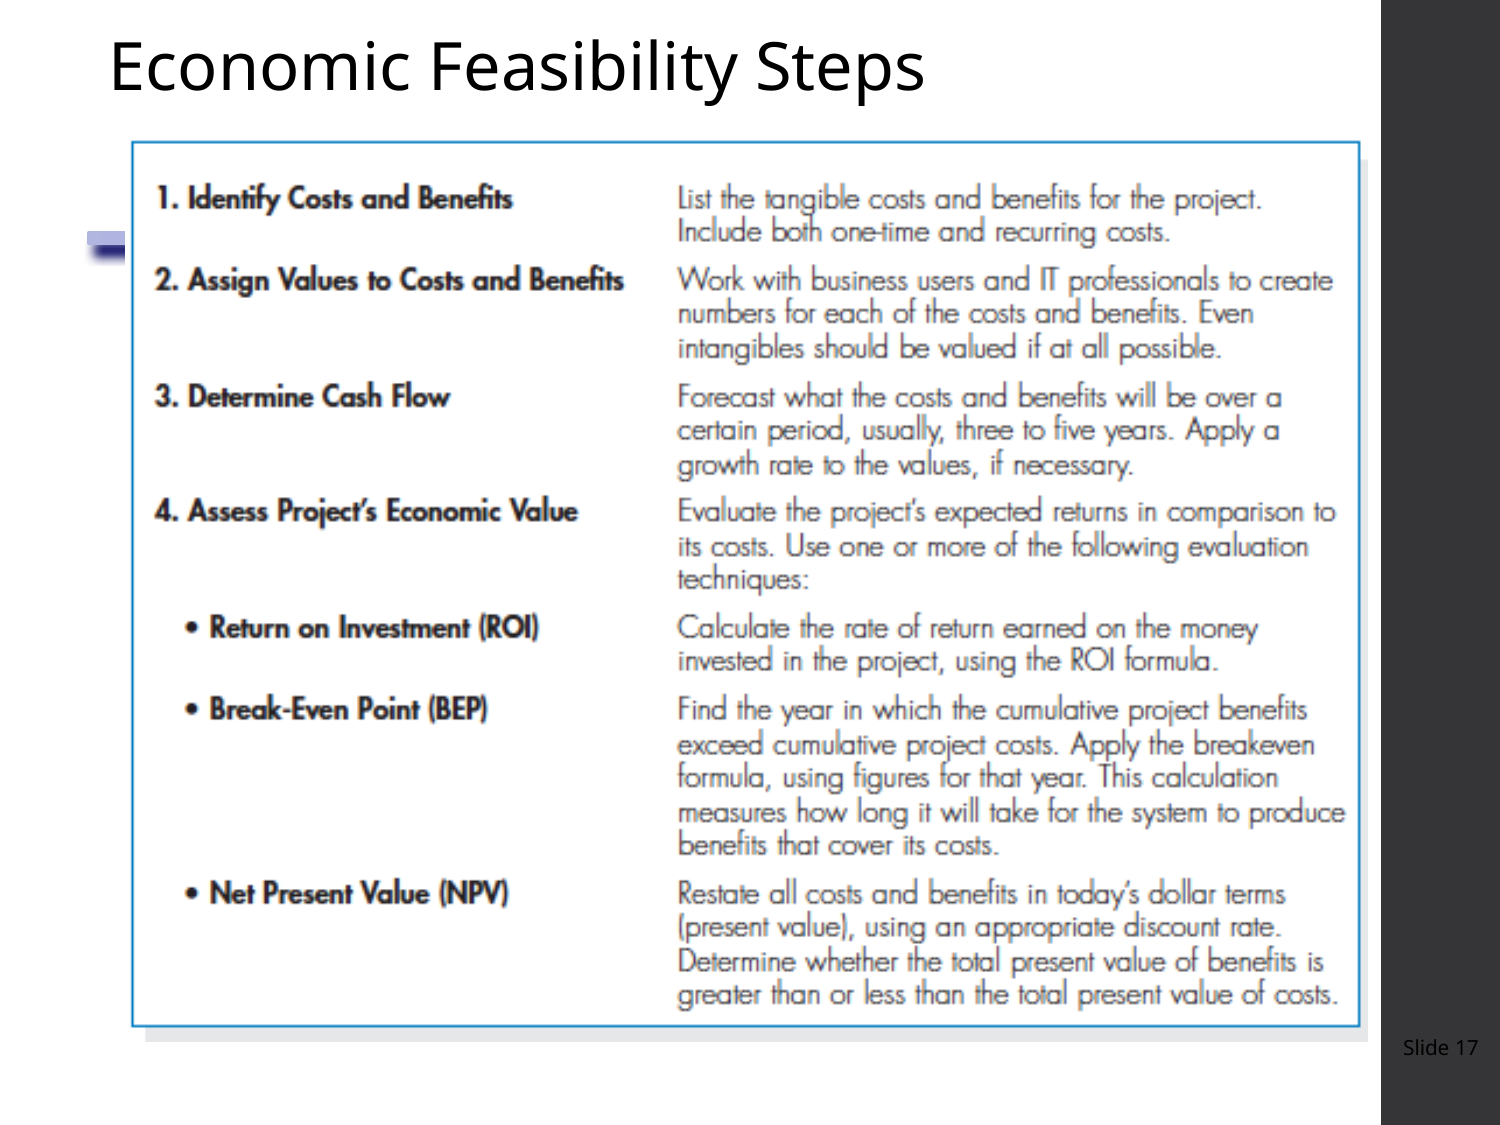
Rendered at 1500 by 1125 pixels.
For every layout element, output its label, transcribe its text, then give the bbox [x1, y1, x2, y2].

text_box Slide ‹#› [1384, 1012, 1498, 1110]
title Economic Feasibility Steps [93, 24, 1369, 113]
picture [124, 137, 1368, 1042]
